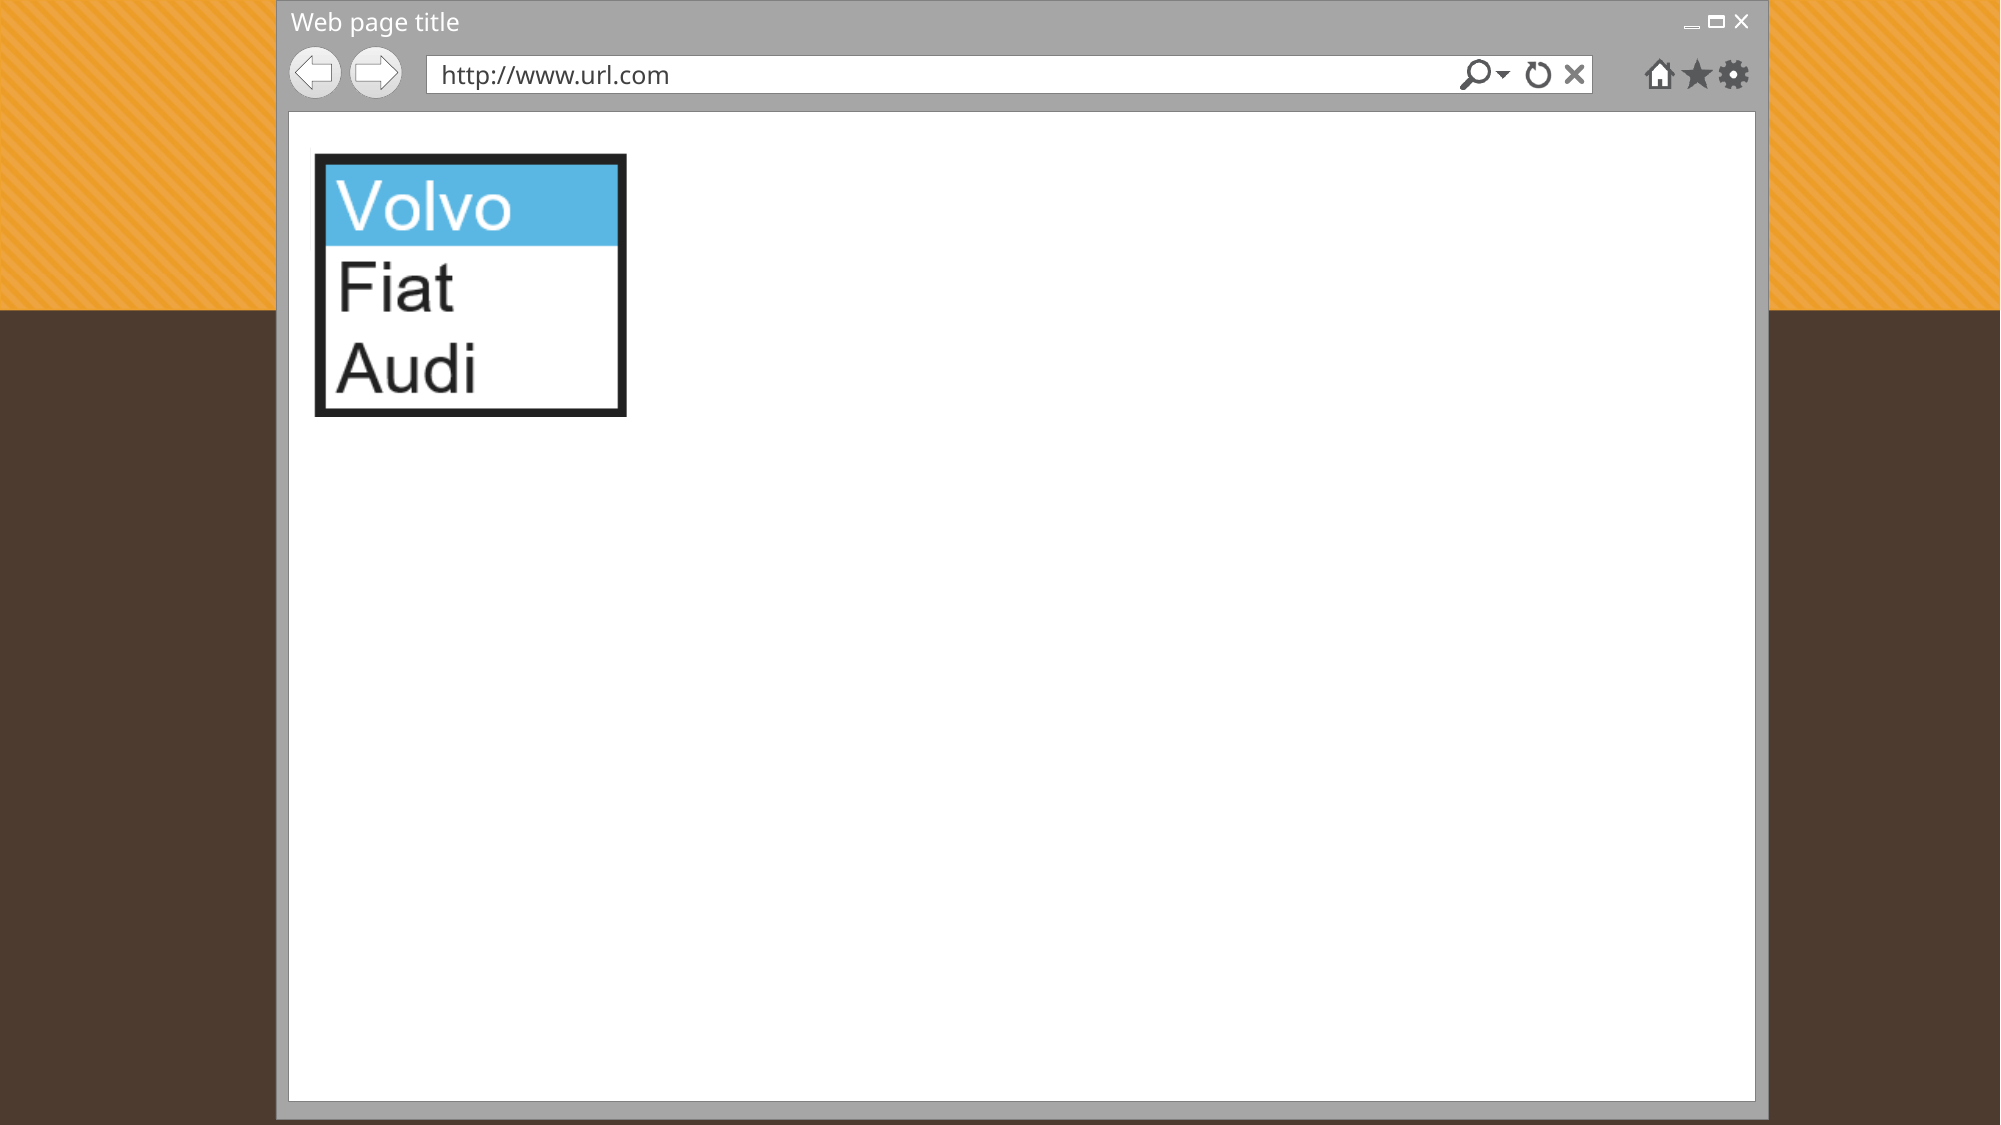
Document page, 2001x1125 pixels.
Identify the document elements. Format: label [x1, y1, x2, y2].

picture [310, 144, 633, 417]
text_box [275, 0, 1769, 1120]
